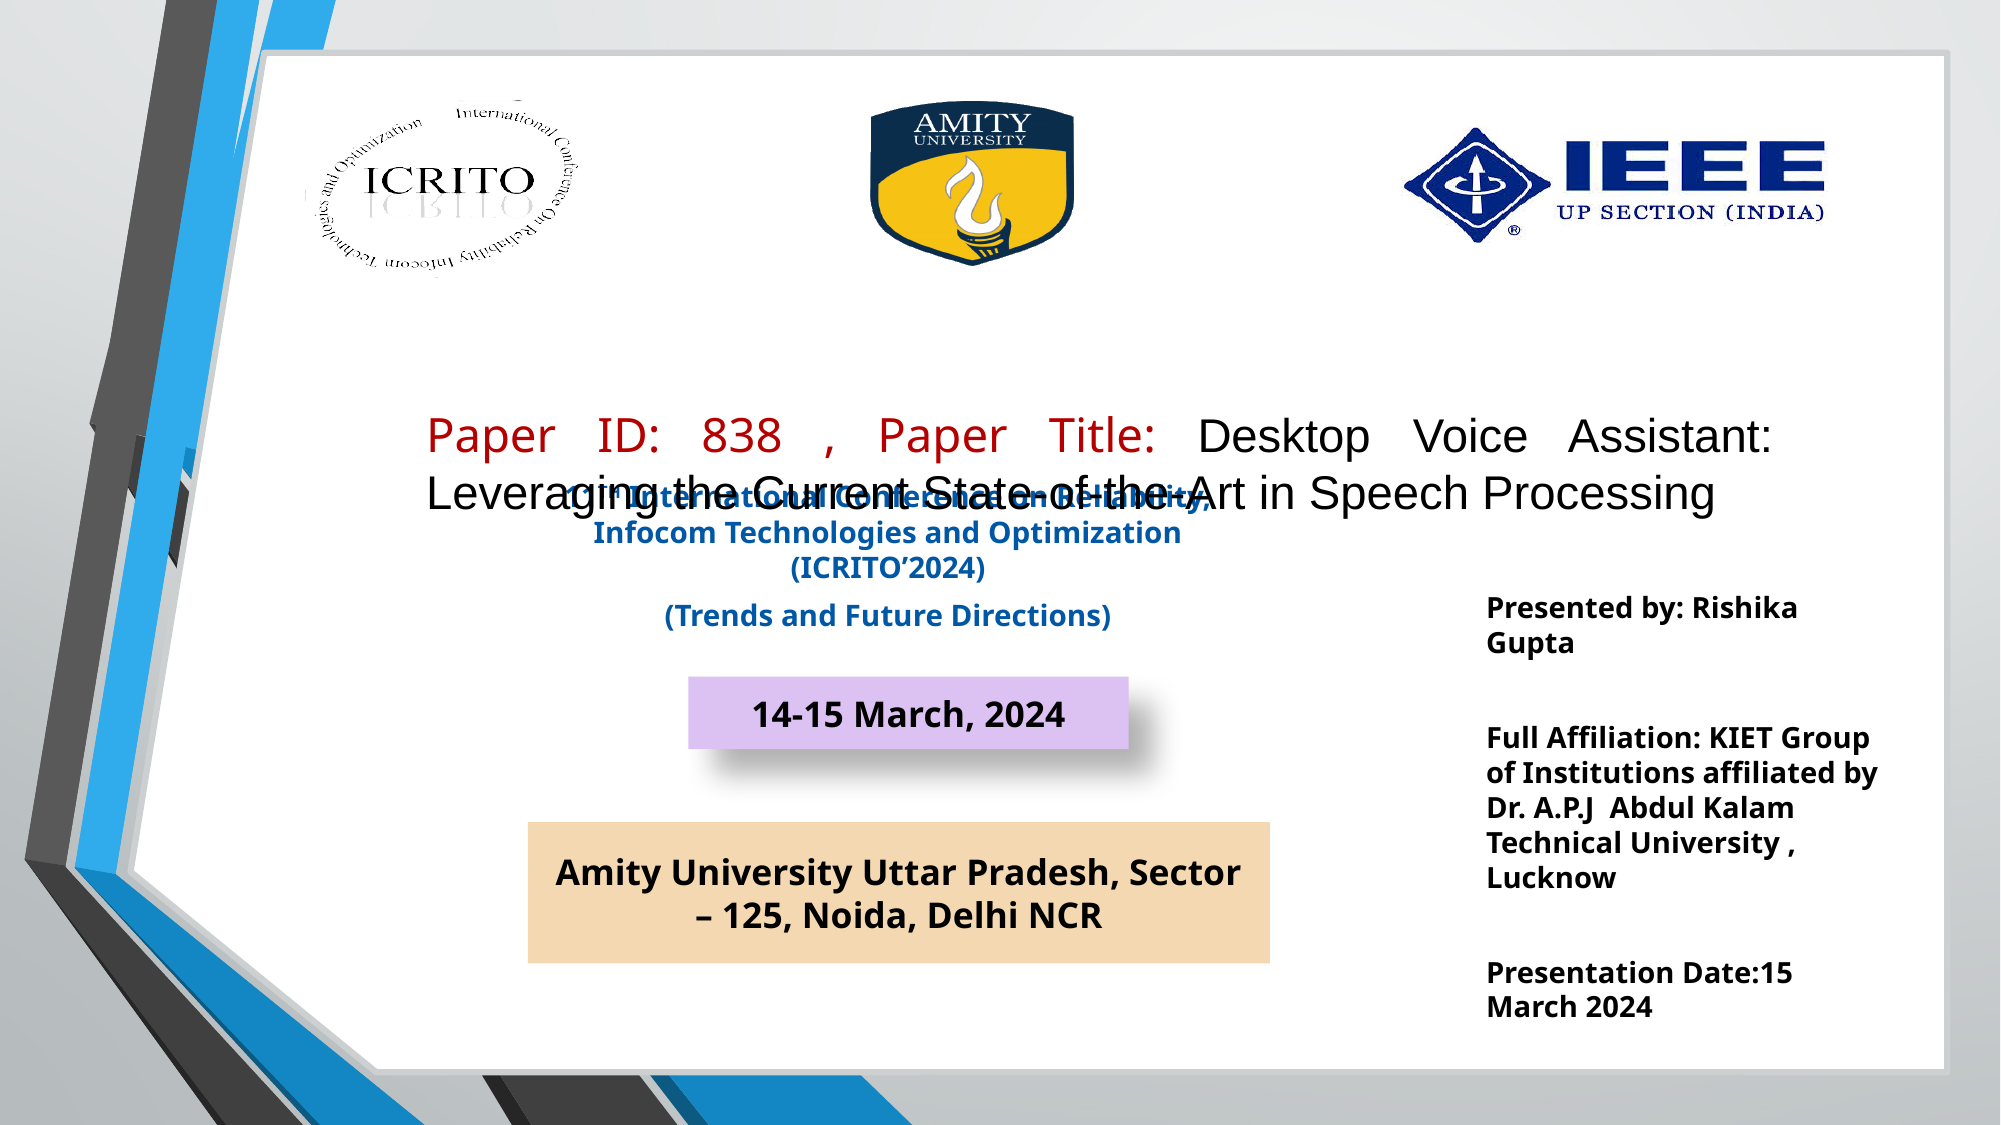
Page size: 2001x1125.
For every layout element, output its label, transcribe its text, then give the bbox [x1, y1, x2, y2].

text_box 14-15 March, 2024 [688, 676, 1129, 750]
text_box [432, 51, 1949, 1074]
text_box Amity University Uttar Pradesh, Sector – 125, Noida, Delhi NCR [527, 822, 1270, 964]
text_box Paper ID: 838 , Paper Title: Desktop Voice Assistant: Leveraging the Current State-of-the-Art in Speech Processing [432, 398, 1789, 540]
picture [1401, 125, 1829, 243]
text_box Presented by: Rishika Gupta Full Affiliation: KIET Group of Institutions affiliated by Dr. A.P.J Abdul Kalam Technical University , Lucknow Presentation Date:15 March 2024 [1471, 581, 1895, 1125]
picture [304, 85, 587, 295]
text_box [24, 0, 425, 1125]
picture [870, 101, 1075, 267]
